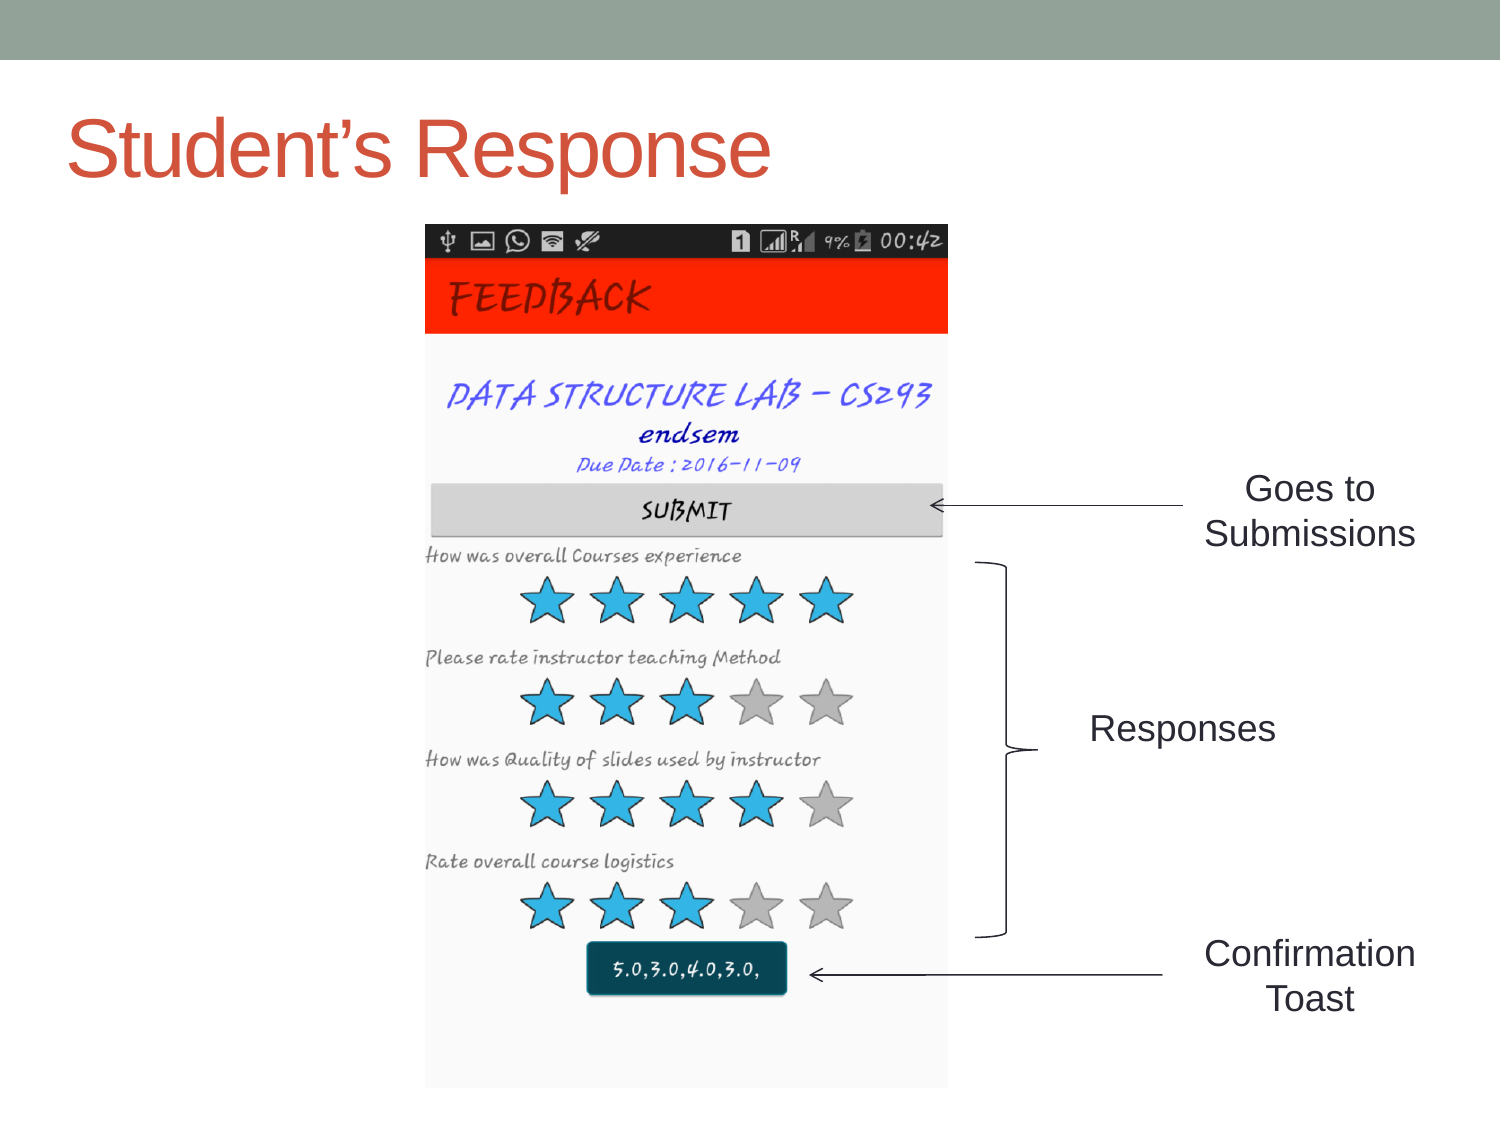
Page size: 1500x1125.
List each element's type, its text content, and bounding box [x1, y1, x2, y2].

text_box [974, 561, 1039, 939]
title Student’s Response [50, 62, 1400, 225]
text_box Goes to Submissions [1182, 456, 1438, 562]
text_box Responses [1039, 696, 1327, 757]
text_box Confirmation Toast [1182, 921, 1438, 1027]
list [424, 224, 948, 1088]
